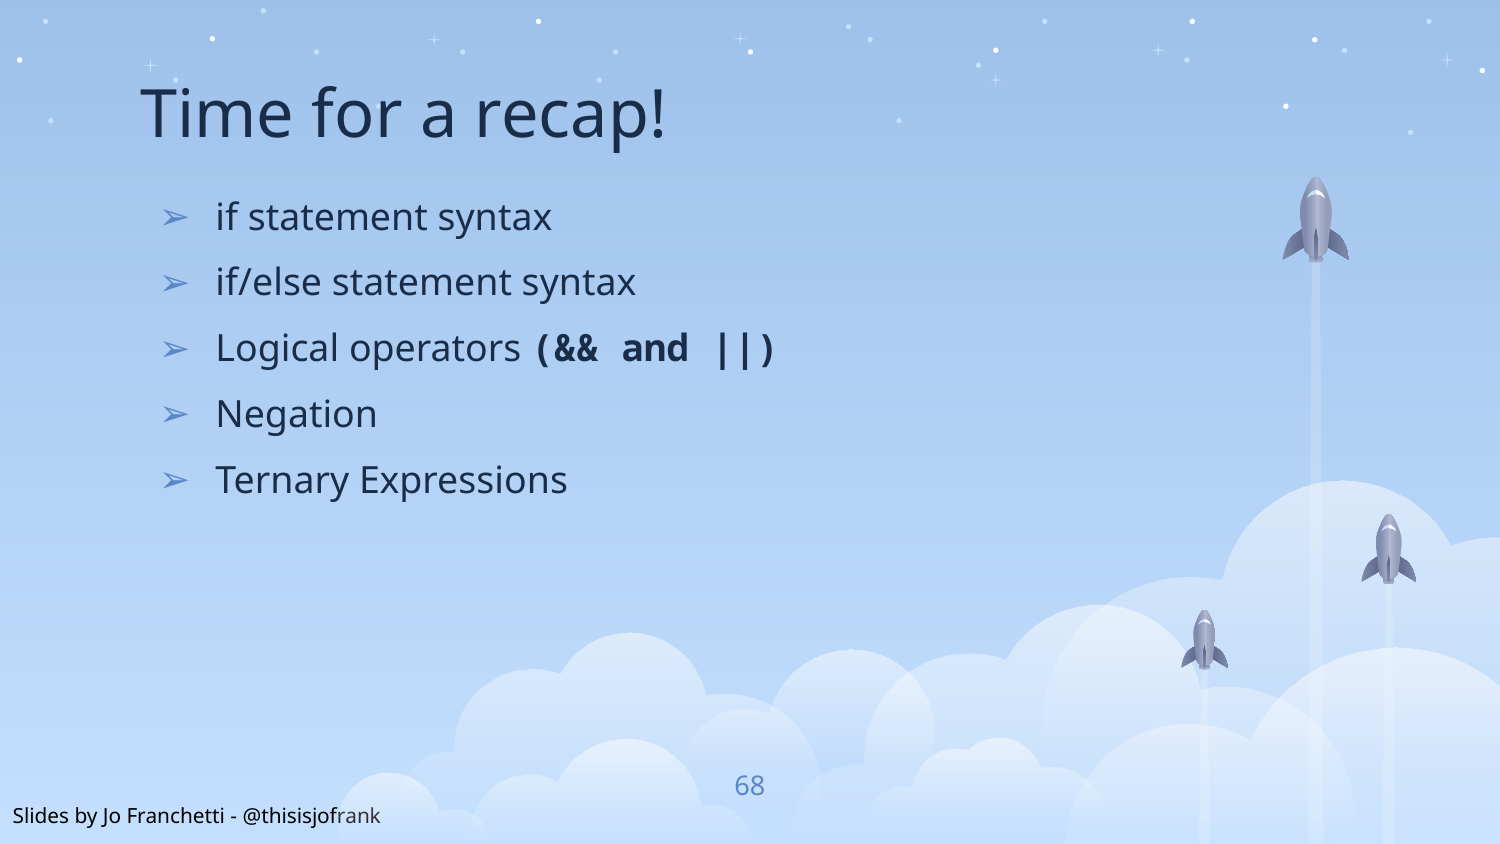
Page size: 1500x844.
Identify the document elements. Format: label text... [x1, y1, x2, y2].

title Time for a recap! [140, 87, 1165, 153]
list if statement syntax if/else statement syntax Logical operators (&& and ||) Negation Ternary Expressions [140, 192, 1243, 658]
slide_number ‹#› [705, 754, 795, 819]
